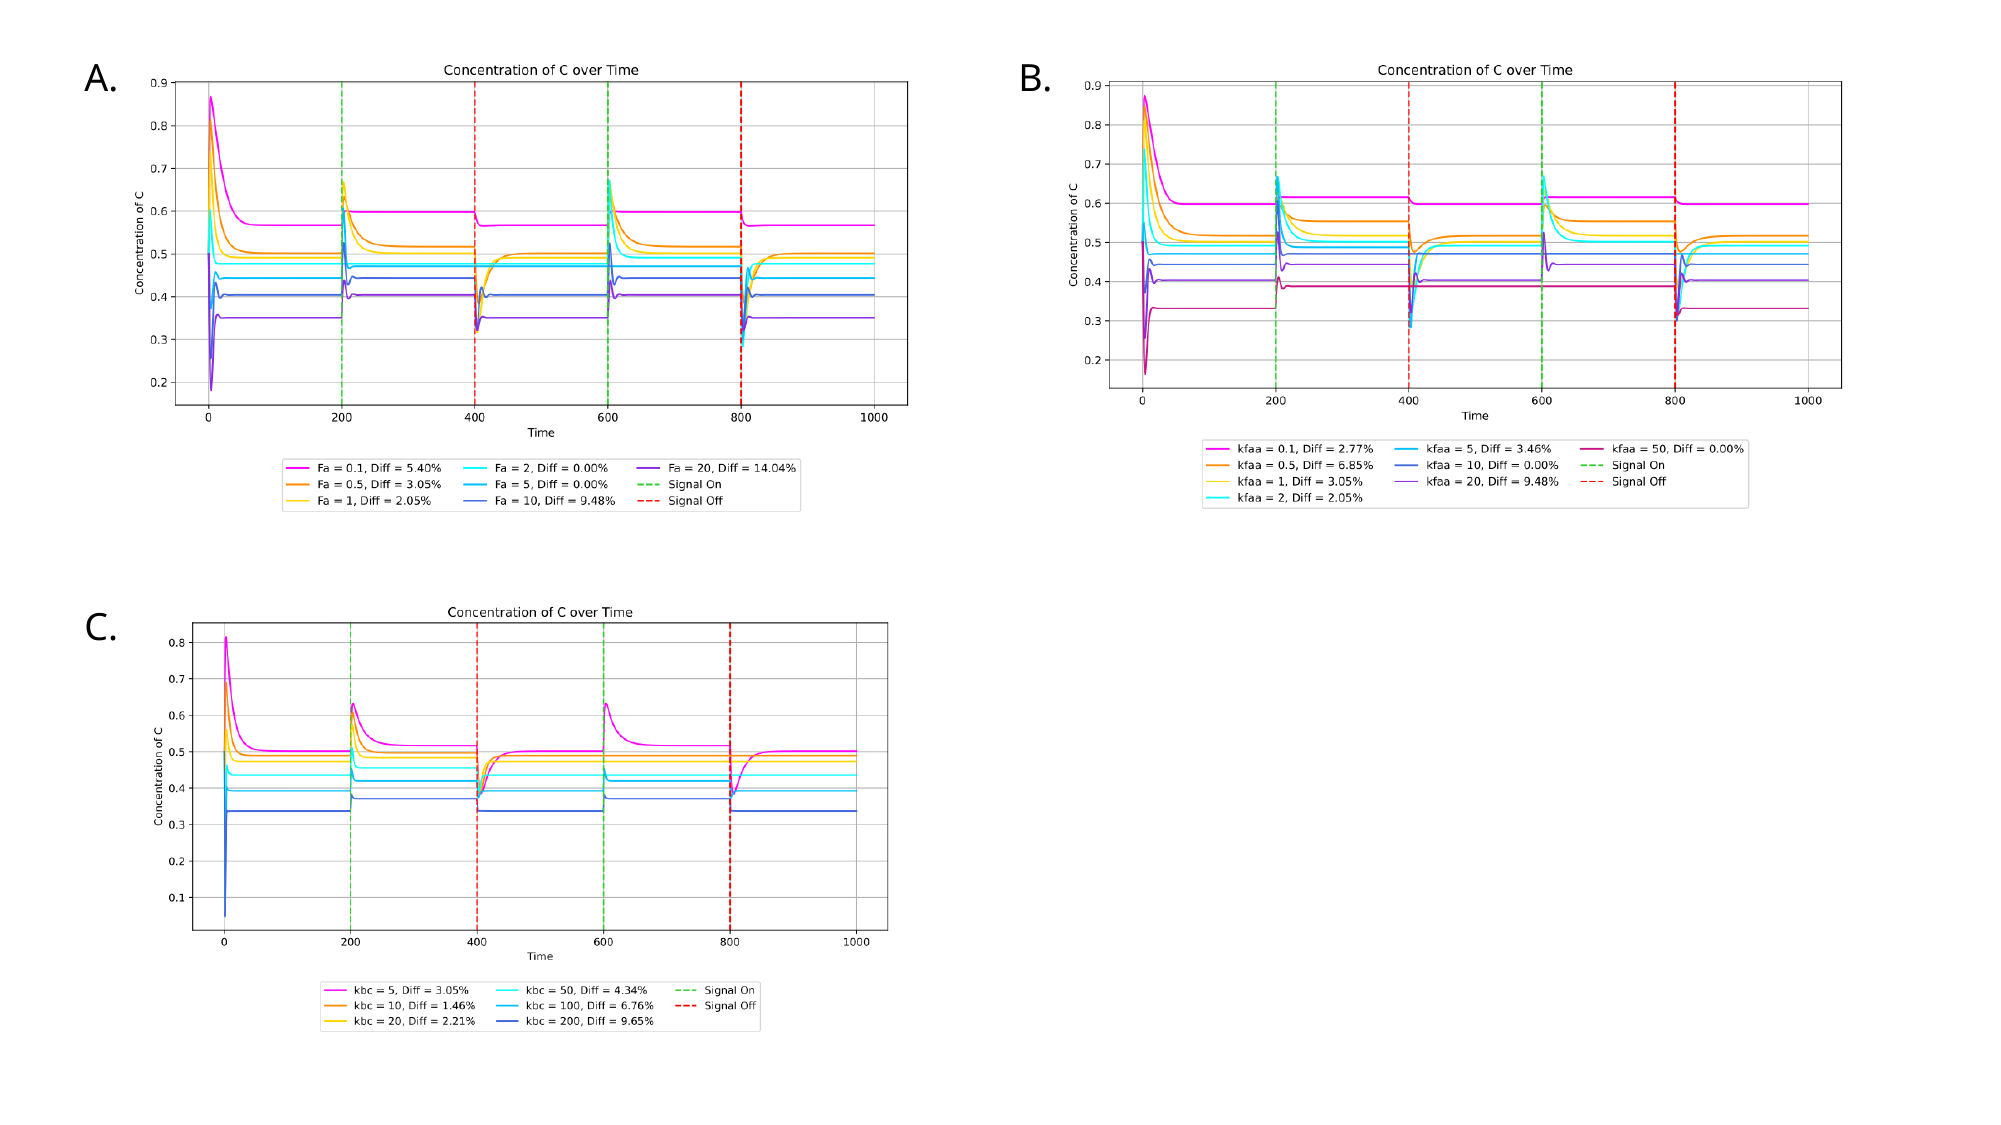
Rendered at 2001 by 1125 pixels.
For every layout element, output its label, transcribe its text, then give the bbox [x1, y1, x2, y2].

picture [142, 595, 898, 1049]
picture [122, 52, 918, 530]
text_box C. [69, 595, 142, 656]
picture [1056, 52, 1852, 530]
text_box B. [1003, 46, 1111, 106]
text_box A. [69, 46, 177, 106]
